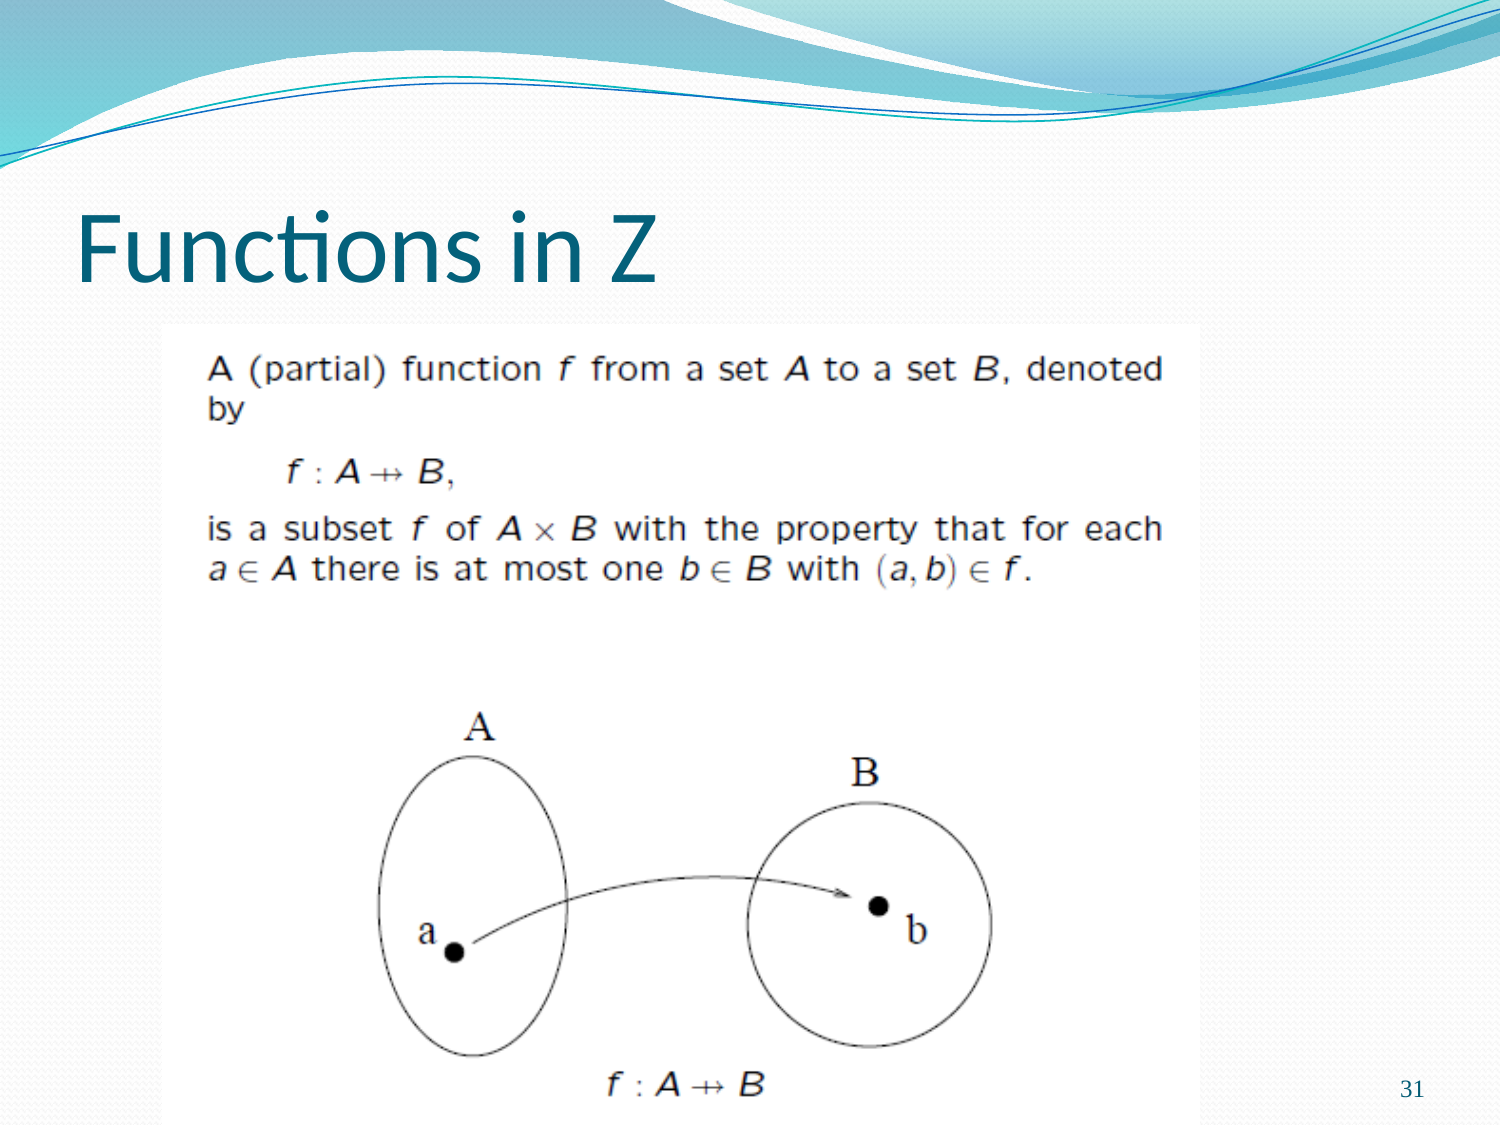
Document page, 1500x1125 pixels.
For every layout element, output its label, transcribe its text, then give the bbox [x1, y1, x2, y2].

title Functions in Z [75, 115, 1425, 303]
slide_number 31 [1299, 1042, 1425, 1103]
picture [162, 324, 1201, 1125]
